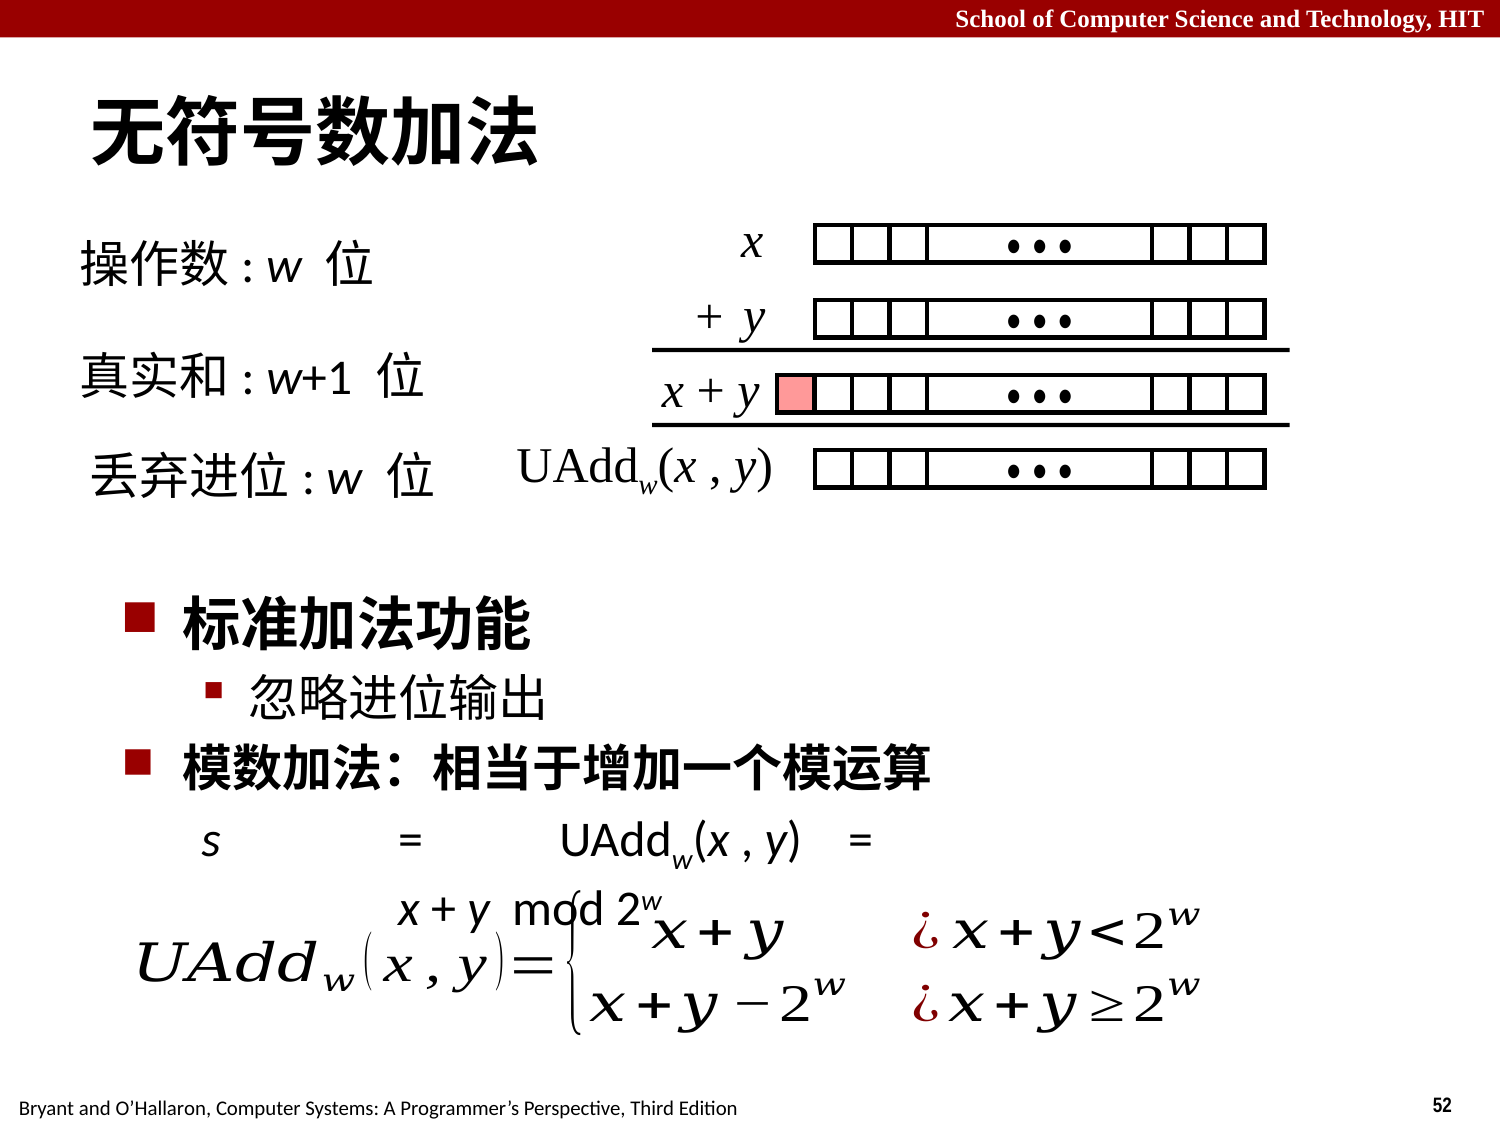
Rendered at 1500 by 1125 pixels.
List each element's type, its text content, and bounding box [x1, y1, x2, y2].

text_box UAddw(x , y) [501, 424, 788, 508]
text_box 丢弃进位: w 位 [75, 437, 475, 513]
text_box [776, 374, 1265, 413]
text_box + [680, 276, 739, 349]
list 标准加法功能 忽略进位输出 模数加法：相当于增加一个模运算 s = UAddw(x , y) = x + y mod 2w [111, 579, 1001, 850]
text_box 真实和: w+1 位 [64, 337, 441, 413]
text_box y [728, 274, 781, 349]
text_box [814, 224, 1265, 263]
text_box 操作数: w 位 [64, 224, 390, 300]
title 无符号数加法 [74, 83, 1123, 176]
text_box x [726, 199, 779, 275]
text_box x + y [646, 349, 775, 424]
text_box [814, 449, 1265, 488]
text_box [814, 299, 1265, 338]
